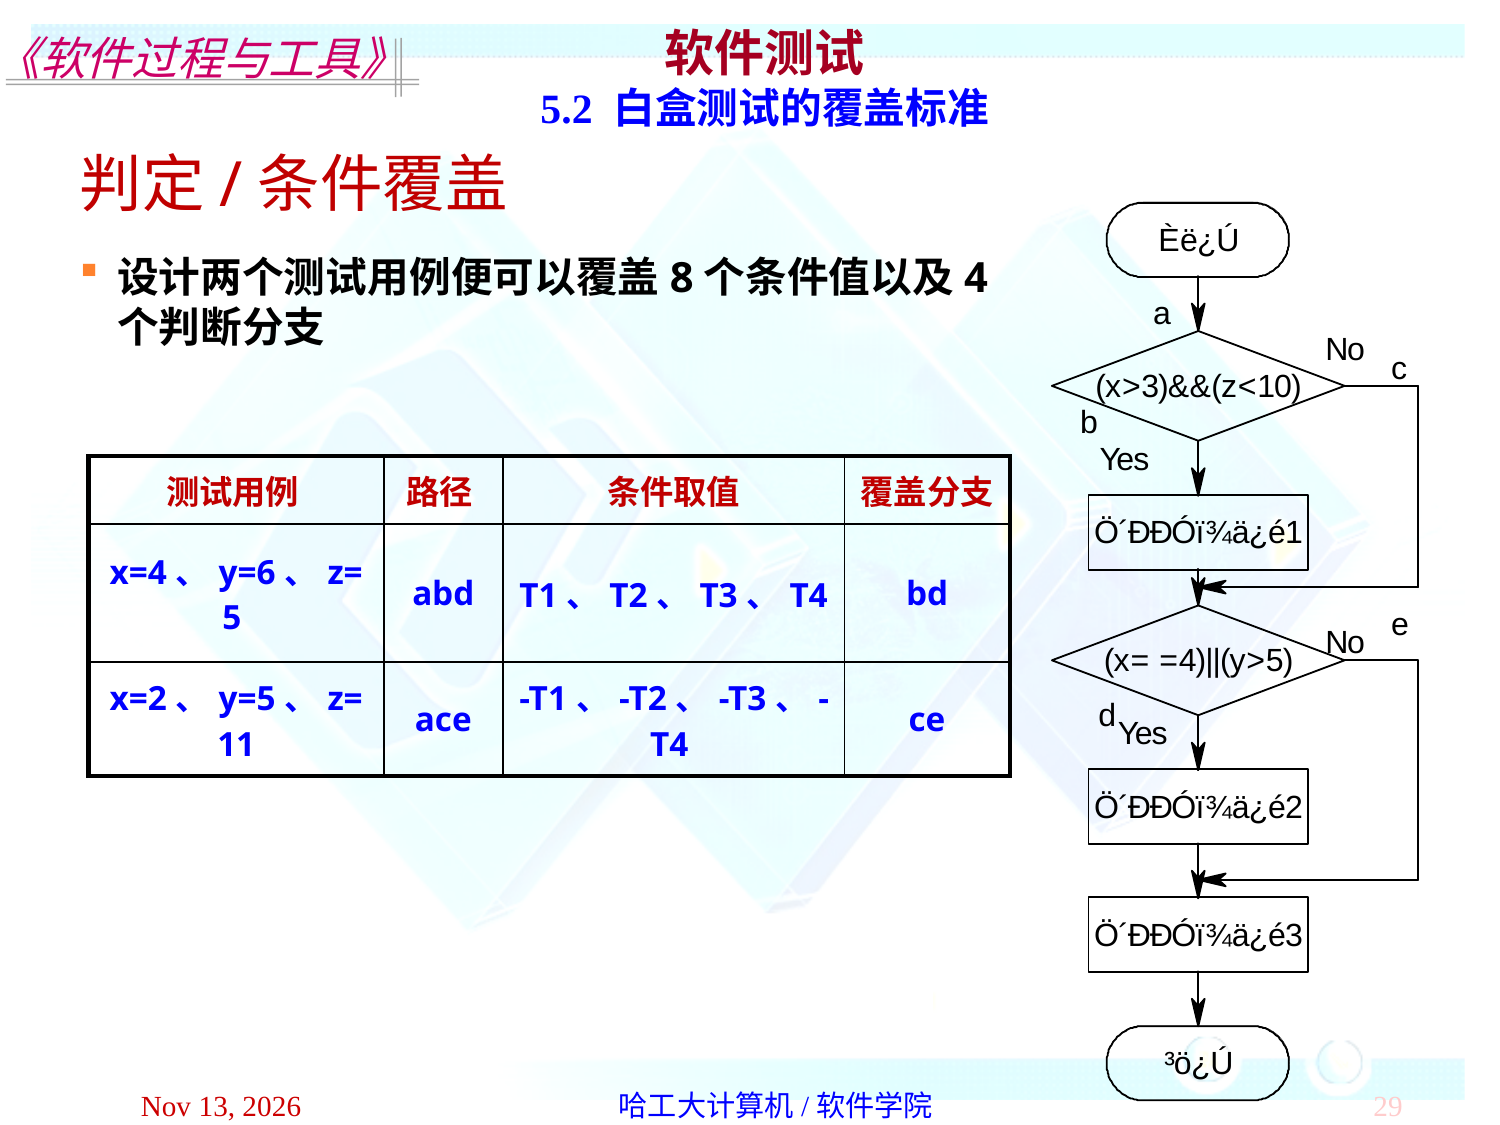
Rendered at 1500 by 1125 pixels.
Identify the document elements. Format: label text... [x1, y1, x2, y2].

table_cell abd [385, 525, 502, 661]
table_cell T1、T2、T3、T4 [504, 525, 844, 661]
text_box 判定/条件覆盖 [65, 137, 1459, 244]
text_box 软件测试 5.2 白盒测试的覆盖标准 [389, 15, 1140, 137]
table_header 路径 [385, 458, 502, 523]
table_header 测试用例 [91, 458, 383, 523]
table_cell -T1、-T2、-T3、-T4 [504, 663, 844, 774]
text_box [1033, 184, 1455, 1118]
table_header 条件取值 [504, 458, 844, 523]
table_cell ce [845, 663, 1008, 774]
table_cell ace [385, 663, 502, 774]
table_cell bd [845, 525, 1008, 661]
table_cell x=2、y=5、z=11 [91, 663, 383, 774]
table_header 覆盖分支 [845, 458, 1008, 523]
text_box 设计两个测试用例便可以覆盖8个条件值以及4个判断分支 [64, 243, 1033, 445]
table_cell x=4、y=6、z=5 [91, 525, 383, 661]
